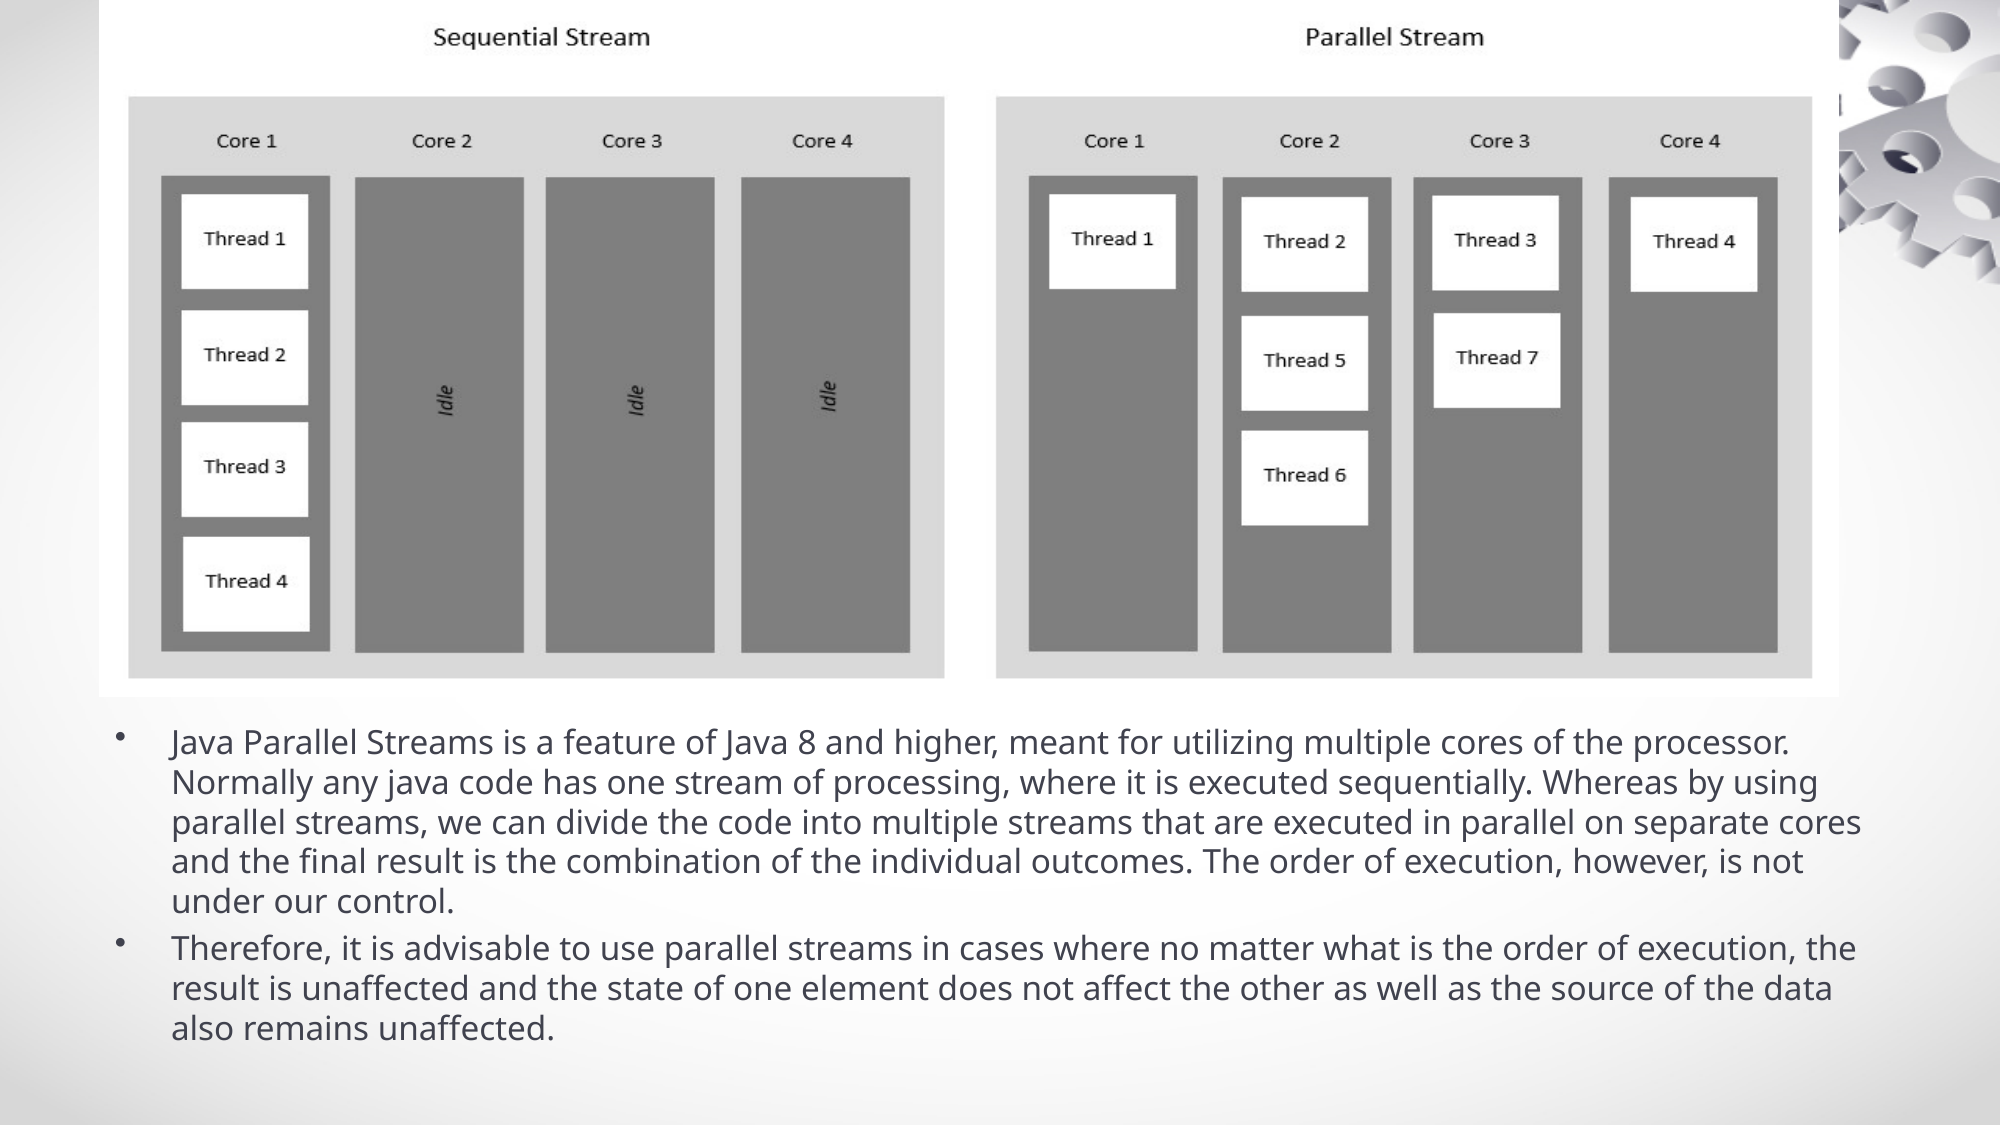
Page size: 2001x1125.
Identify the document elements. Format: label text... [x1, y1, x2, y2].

picture [0, 0, 2000, 1125]
list Java Parallel Streams is a feature of Java 8 and higher, meant for utilizing multiple cores of the processor. Normally any java code has one stream of processing, where it is executed sequentially. Whereas by using parallel streams, we can divide the code into multiple streams that are executed in parallel on separate cores and the final result is the combination of the individual outcomes. The order of execution, however, is not under our control. Therefore, it is advisable to use parallel streams in cases where no matter what is the order of execution, the result is unaffected and the state of one element does not affect the other as well as the source of the data also remains unaffected. [99, 713, 1901, 1006]
